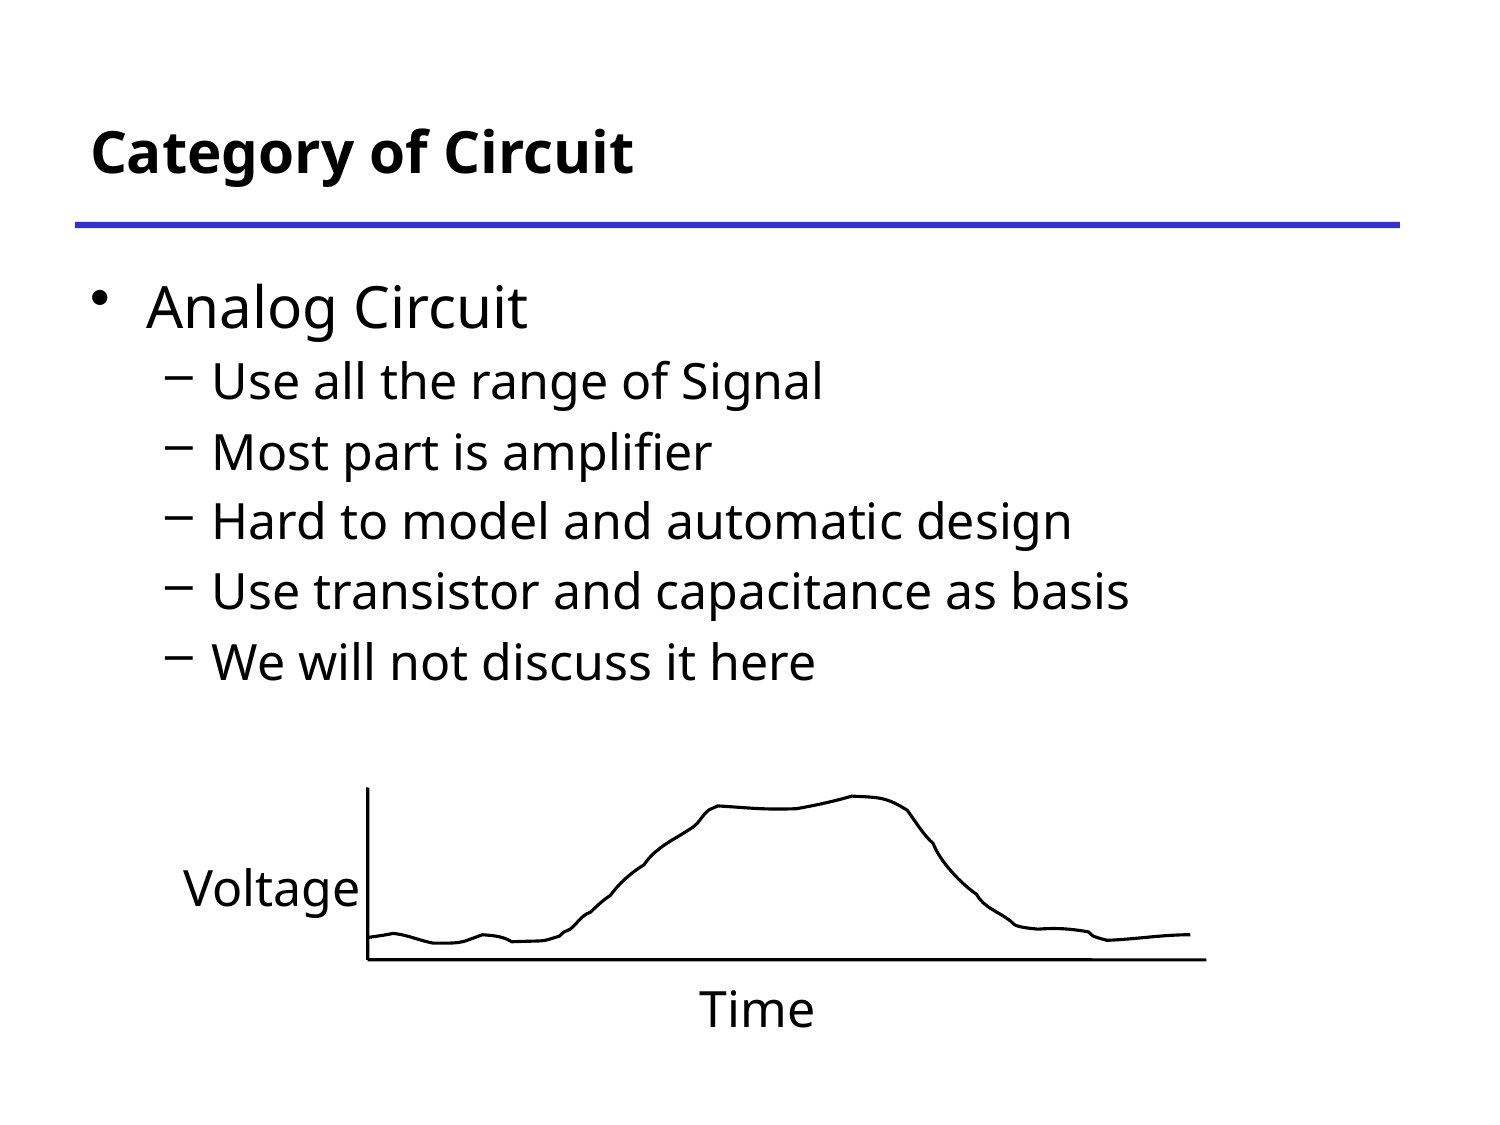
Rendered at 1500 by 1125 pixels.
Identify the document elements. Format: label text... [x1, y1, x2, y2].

title Category of Circuit [75, 75, 1400, 225]
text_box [174, 787, 1207, 1032]
list Analog Circuit Use all the range of Signal Most part is amplifier Hard to model and automatic design Use transistor and capacitance as basis We will not discuss it here [75, 262, 1438, 988]
